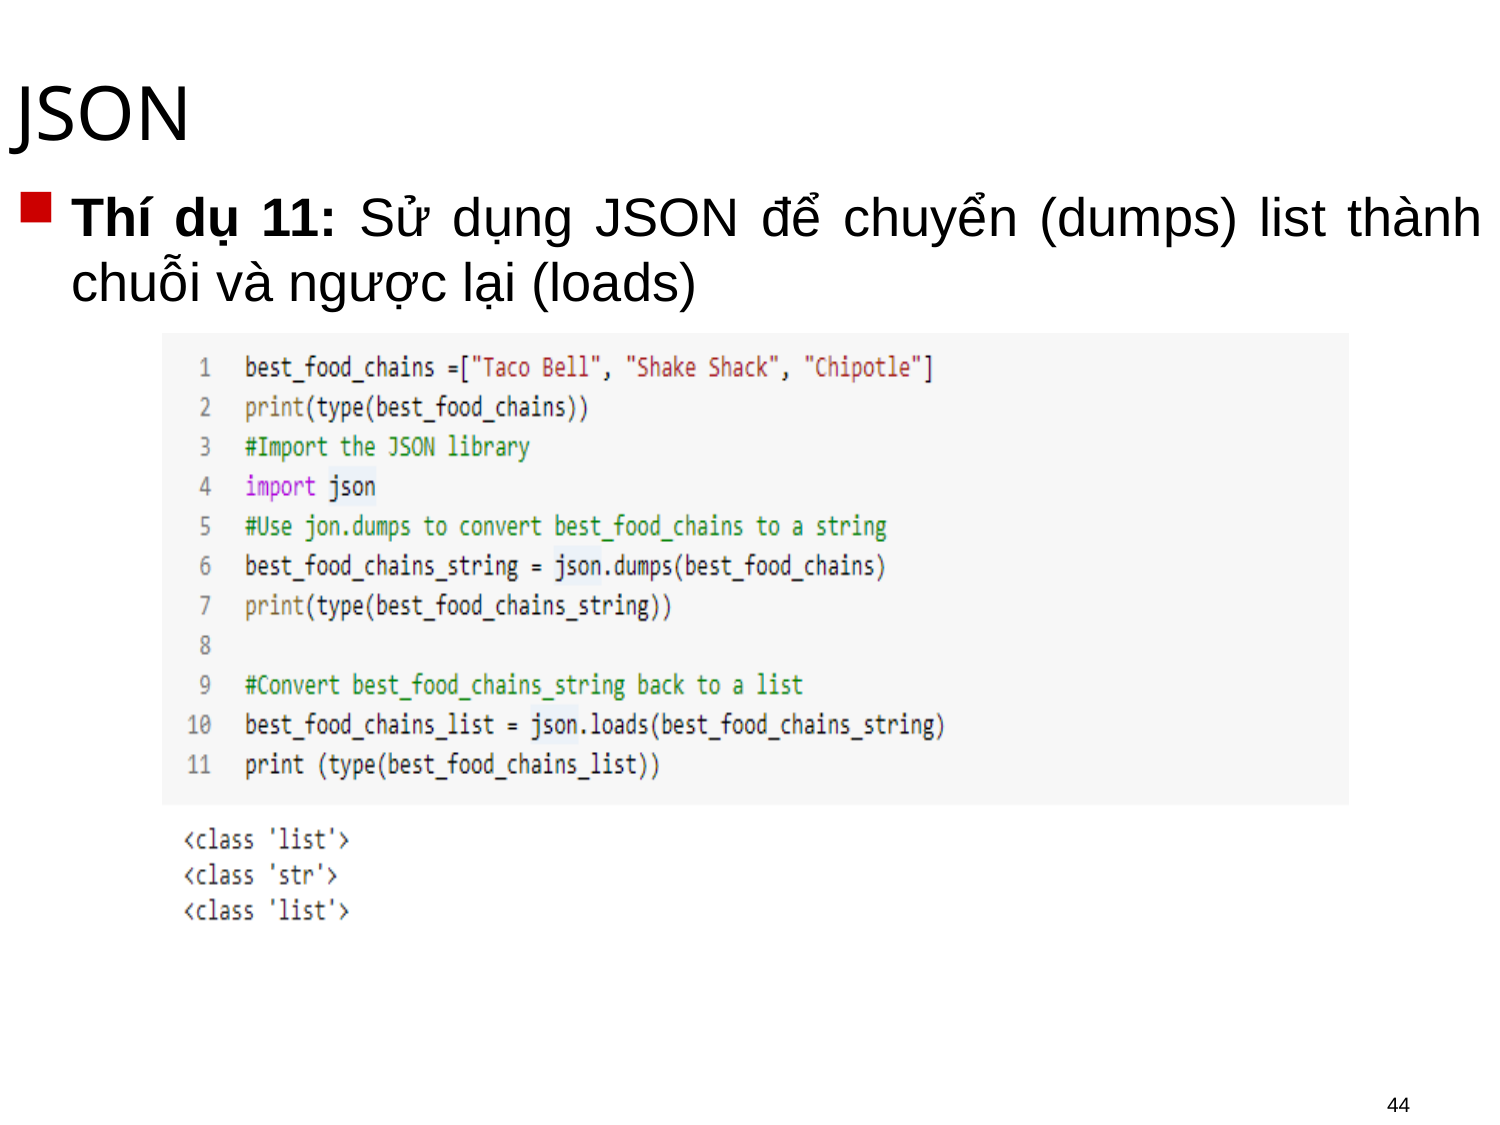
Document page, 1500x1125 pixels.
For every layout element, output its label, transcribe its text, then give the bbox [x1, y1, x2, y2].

slide_number 44 [1074, 1100, 1425, 1125]
title JSON [0, 58, 1500, 160]
list Thí dụ 11: Sử dụng JSON để chuyển (dumps) list thành chuỗi và ngược lại (loads) [0, 174, 1500, 1100]
picture [162, 332, 1349, 937]
